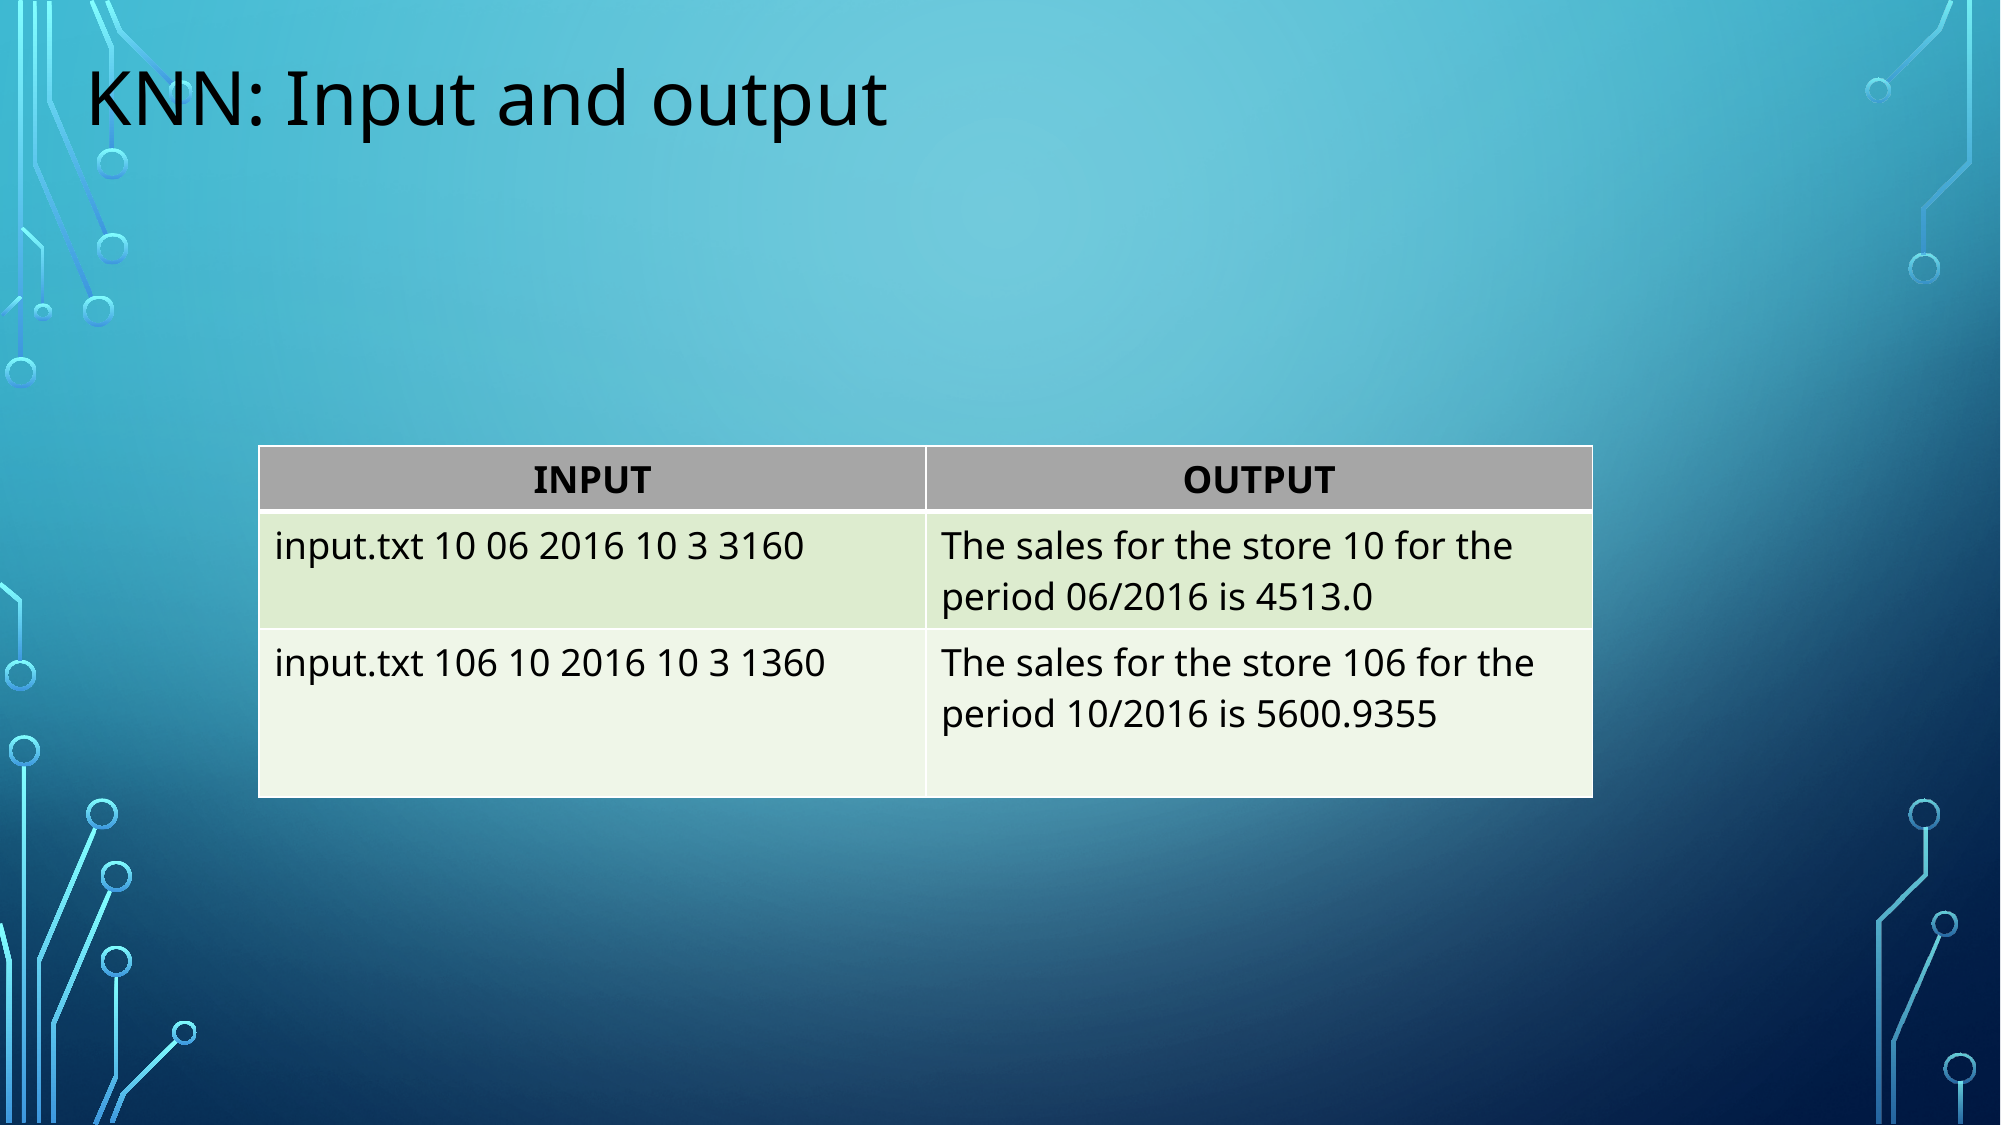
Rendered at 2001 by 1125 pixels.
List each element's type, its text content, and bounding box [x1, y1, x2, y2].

text_box KNN: Input and output [71, 43, 904, 148]
table_cell The sales for the store 106 for the period 10/2016 is 5600.9355 [927, 630, 1592, 796]
table_header OUTPUT [927, 447, 1592, 509]
table_cell input.txt 10 06 2016 10 3 3160 [260, 514, 925, 628]
table_cell The sales for the store 10 for the period 06/2016 is 4513.0 [927, 514, 1592, 628]
table_header INPUT [260, 447, 925, 509]
table_cell input.txt 106 10 2016 10 3 1360 [260, 630, 925, 796]
